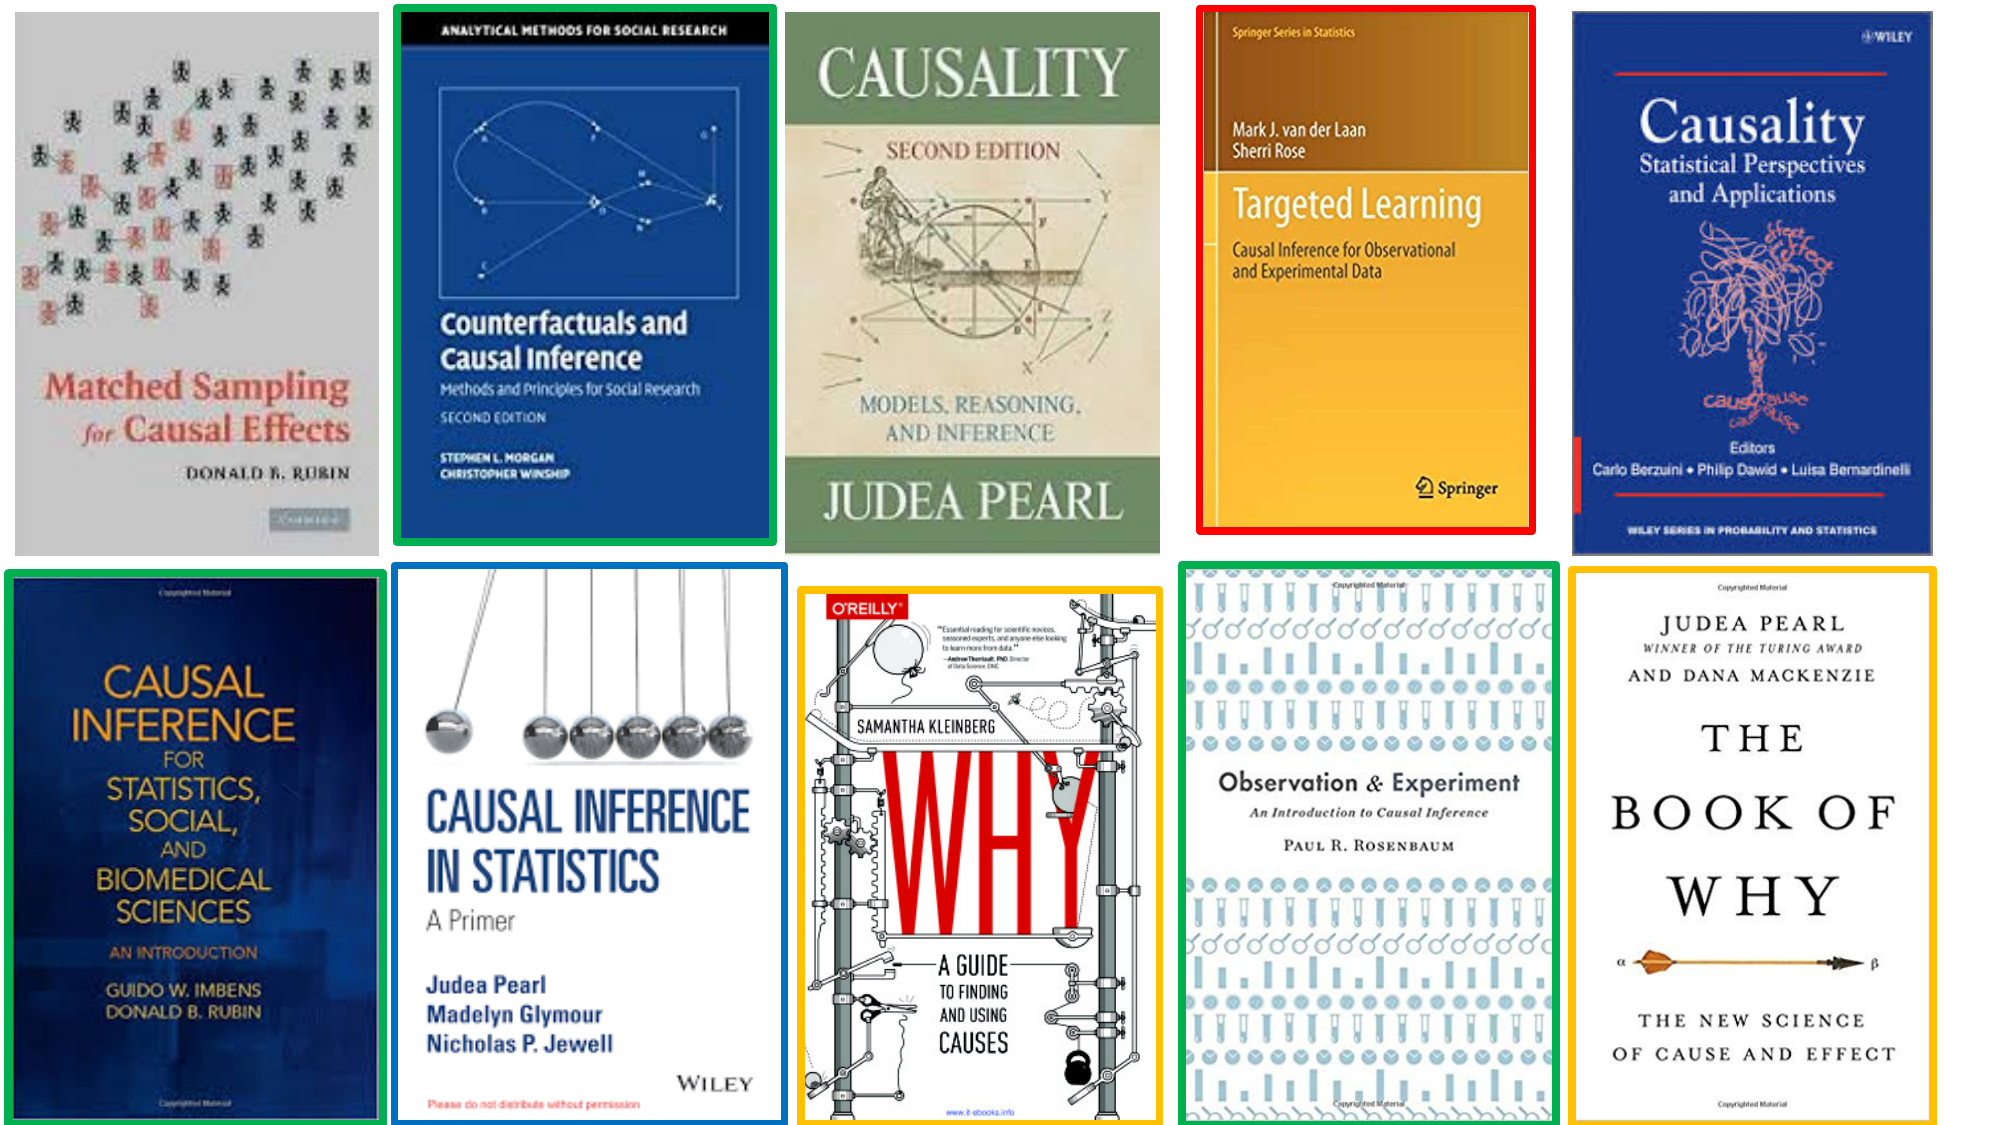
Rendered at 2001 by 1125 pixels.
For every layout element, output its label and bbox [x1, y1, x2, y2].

picture [400, 11, 769, 538]
picture [12, 577, 379, 1121]
picture [1572, 11, 1933, 556]
picture [1575, 572, 1930, 1122]
picture [1185, 569, 1553, 1122]
picture [397, 569, 782, 1121]
picture [785, 12, 1160, 556]
picture [804, 593, 1157, 1121]
picture [1203, 11, 1529, 528]
picture [15, 12, 379, 556]
